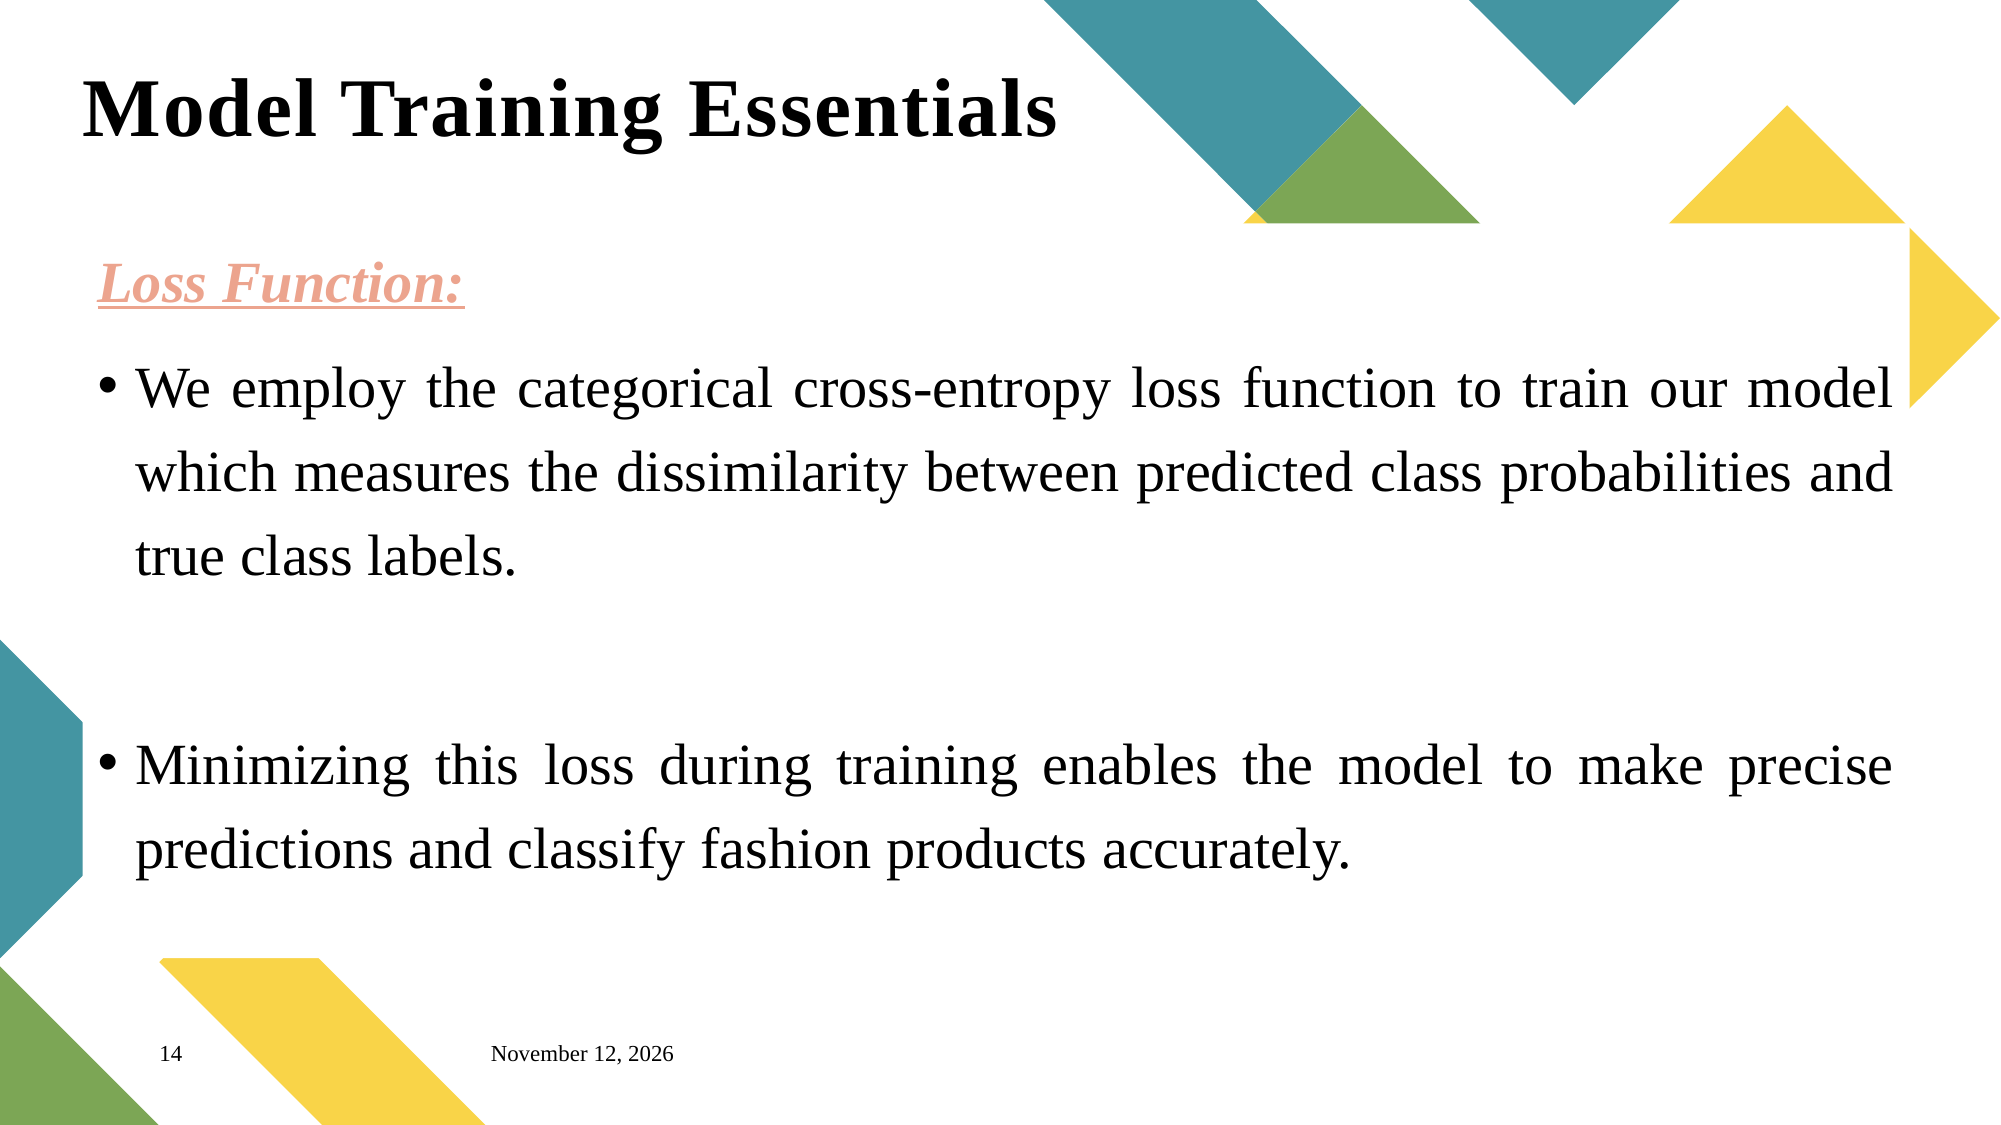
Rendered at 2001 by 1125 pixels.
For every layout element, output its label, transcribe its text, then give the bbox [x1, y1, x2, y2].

text_box Model Training Essentials [82, 21, 1808, 155]
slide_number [490, 1038, 707, 1080]
slide_number 14 [159, 1038, 246, 1080]
text_box Loss Function: We employ the categorical cross-entropy loss function to train our model which measures the dissimilarity between predicted class probabilities and true class labels. Minimizing this loss during training enables the model to make precise predictions and classify fashion products accurately. [82, 223, 1910, 959]
